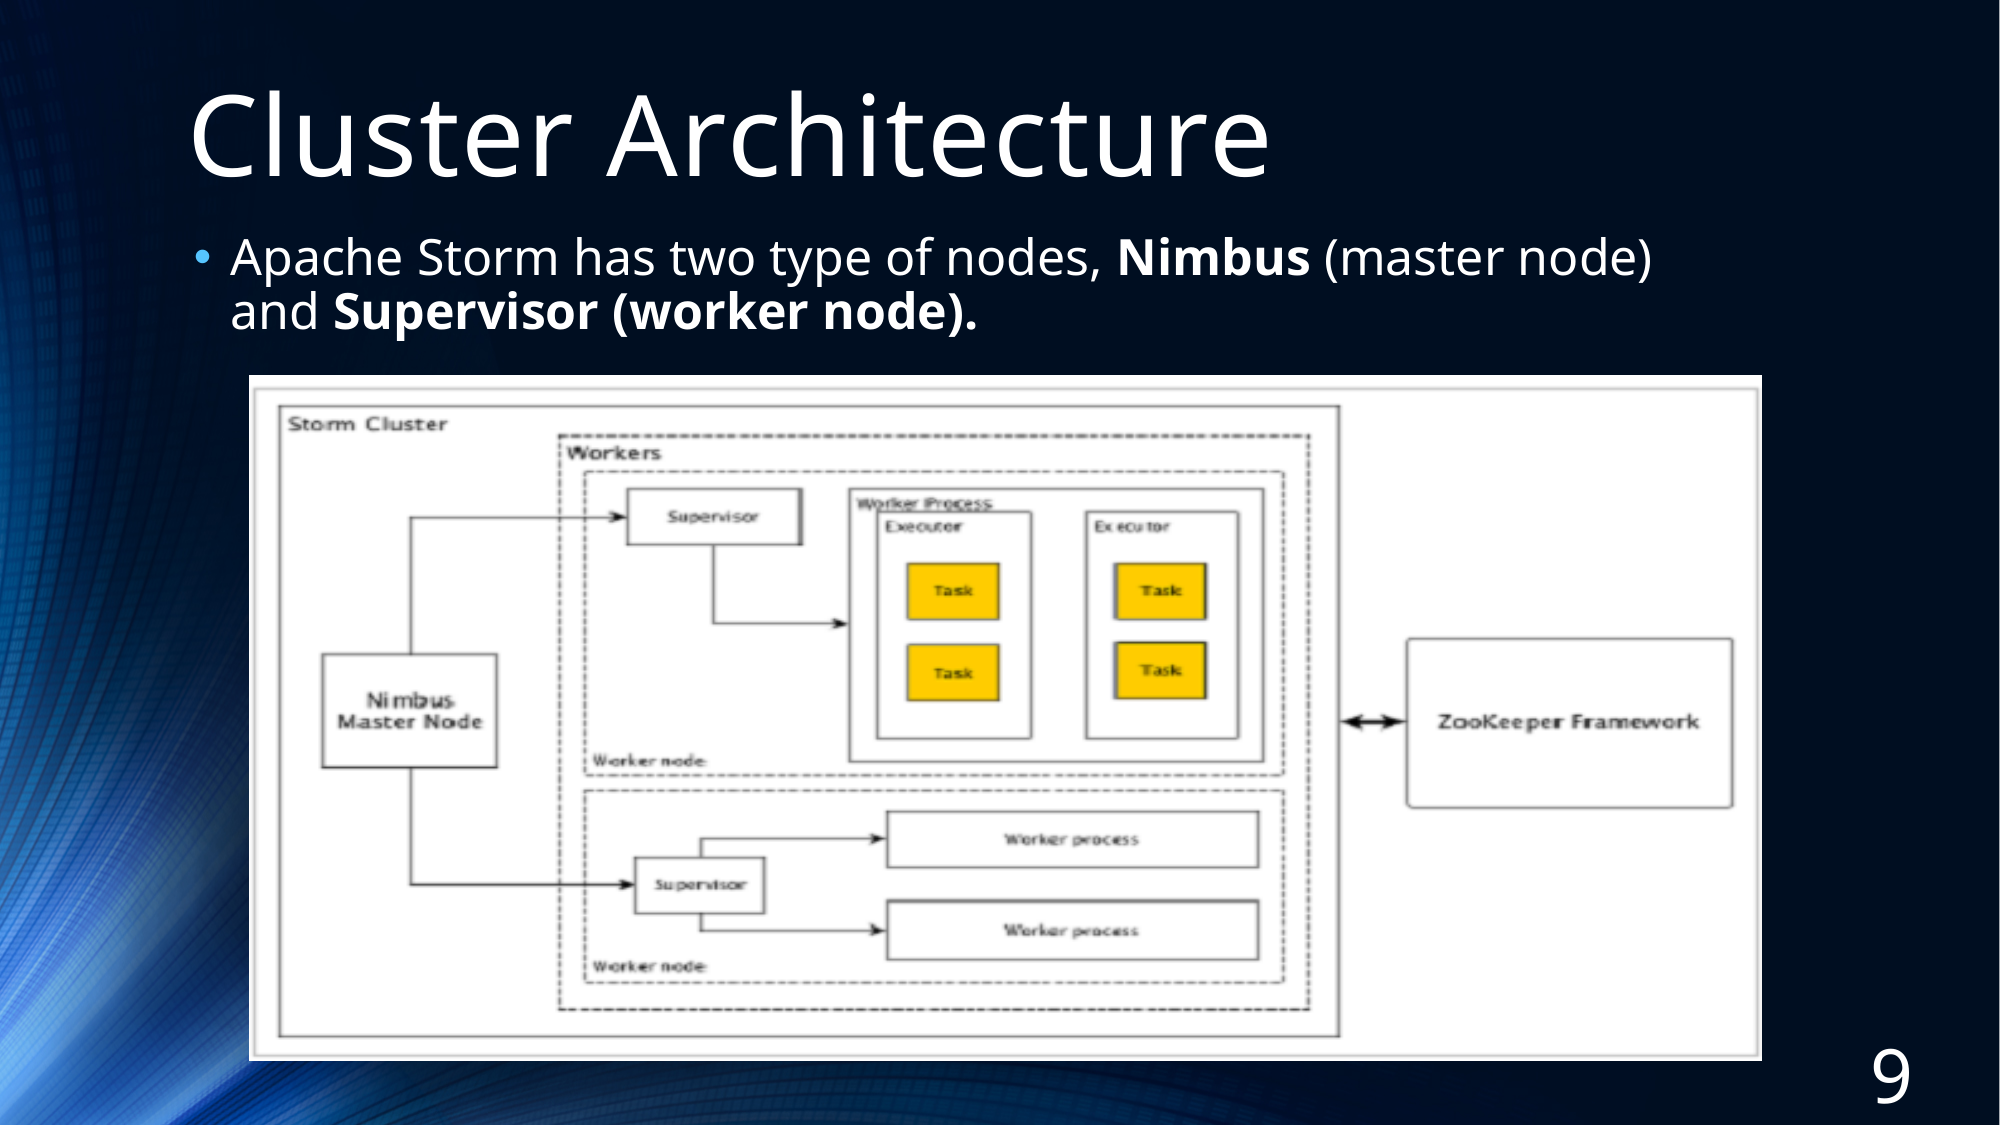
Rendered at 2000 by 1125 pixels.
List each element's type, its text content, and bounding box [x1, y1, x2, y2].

title Cluster Architecture [172, 62, 1827, 209]
picture [0, 0, 2000, 1125]
list Apache Storm has two type of nodes, Nimbus (master node) and Supervisor (worker node). [178, 225, 1833, 1041]
slide_number 9 [1791, 1057, 1929, 1103]
